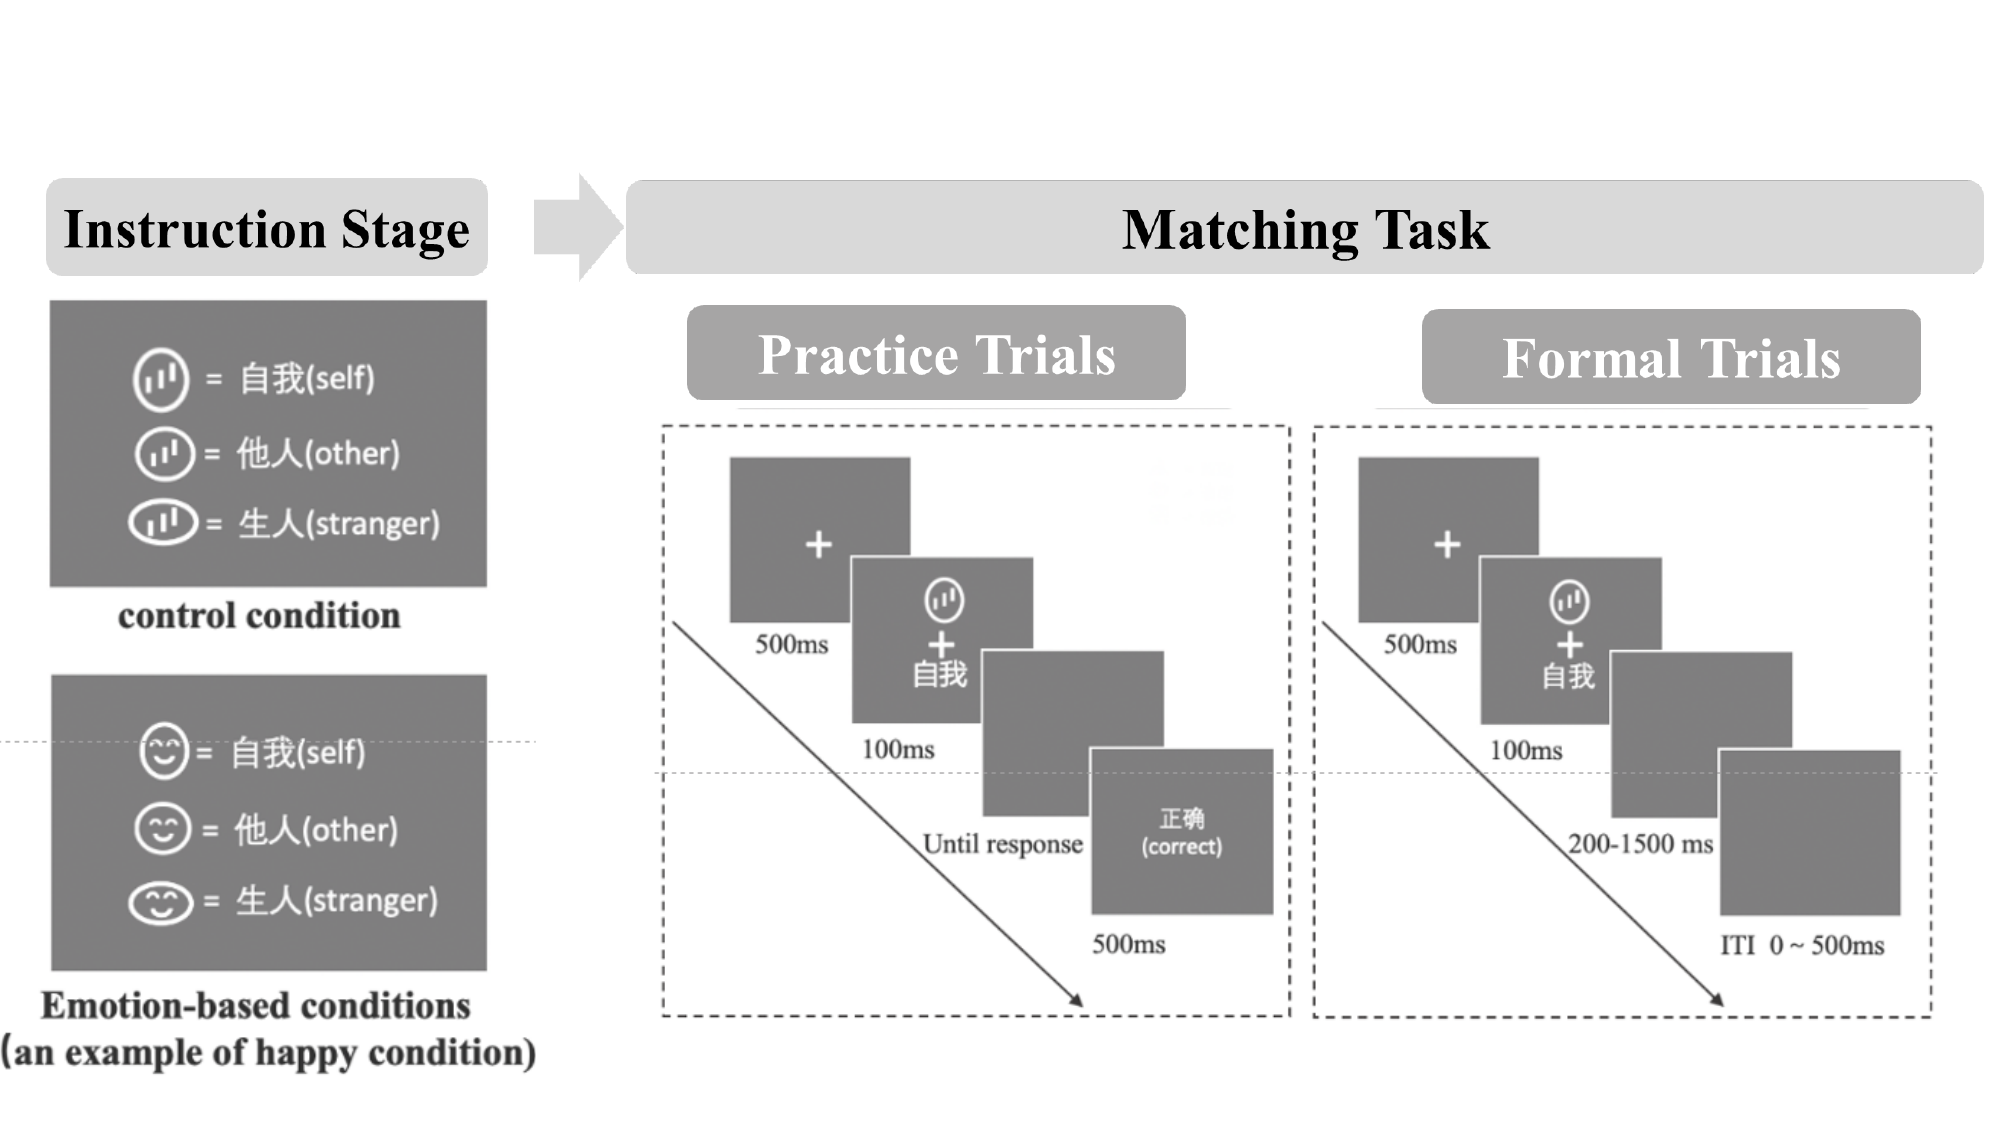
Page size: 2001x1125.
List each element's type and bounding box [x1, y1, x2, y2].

picture [652, 408, 1942, 1029]
picture [625, 174, 1985, 407]
picture [0, 172, 624, 1100]
